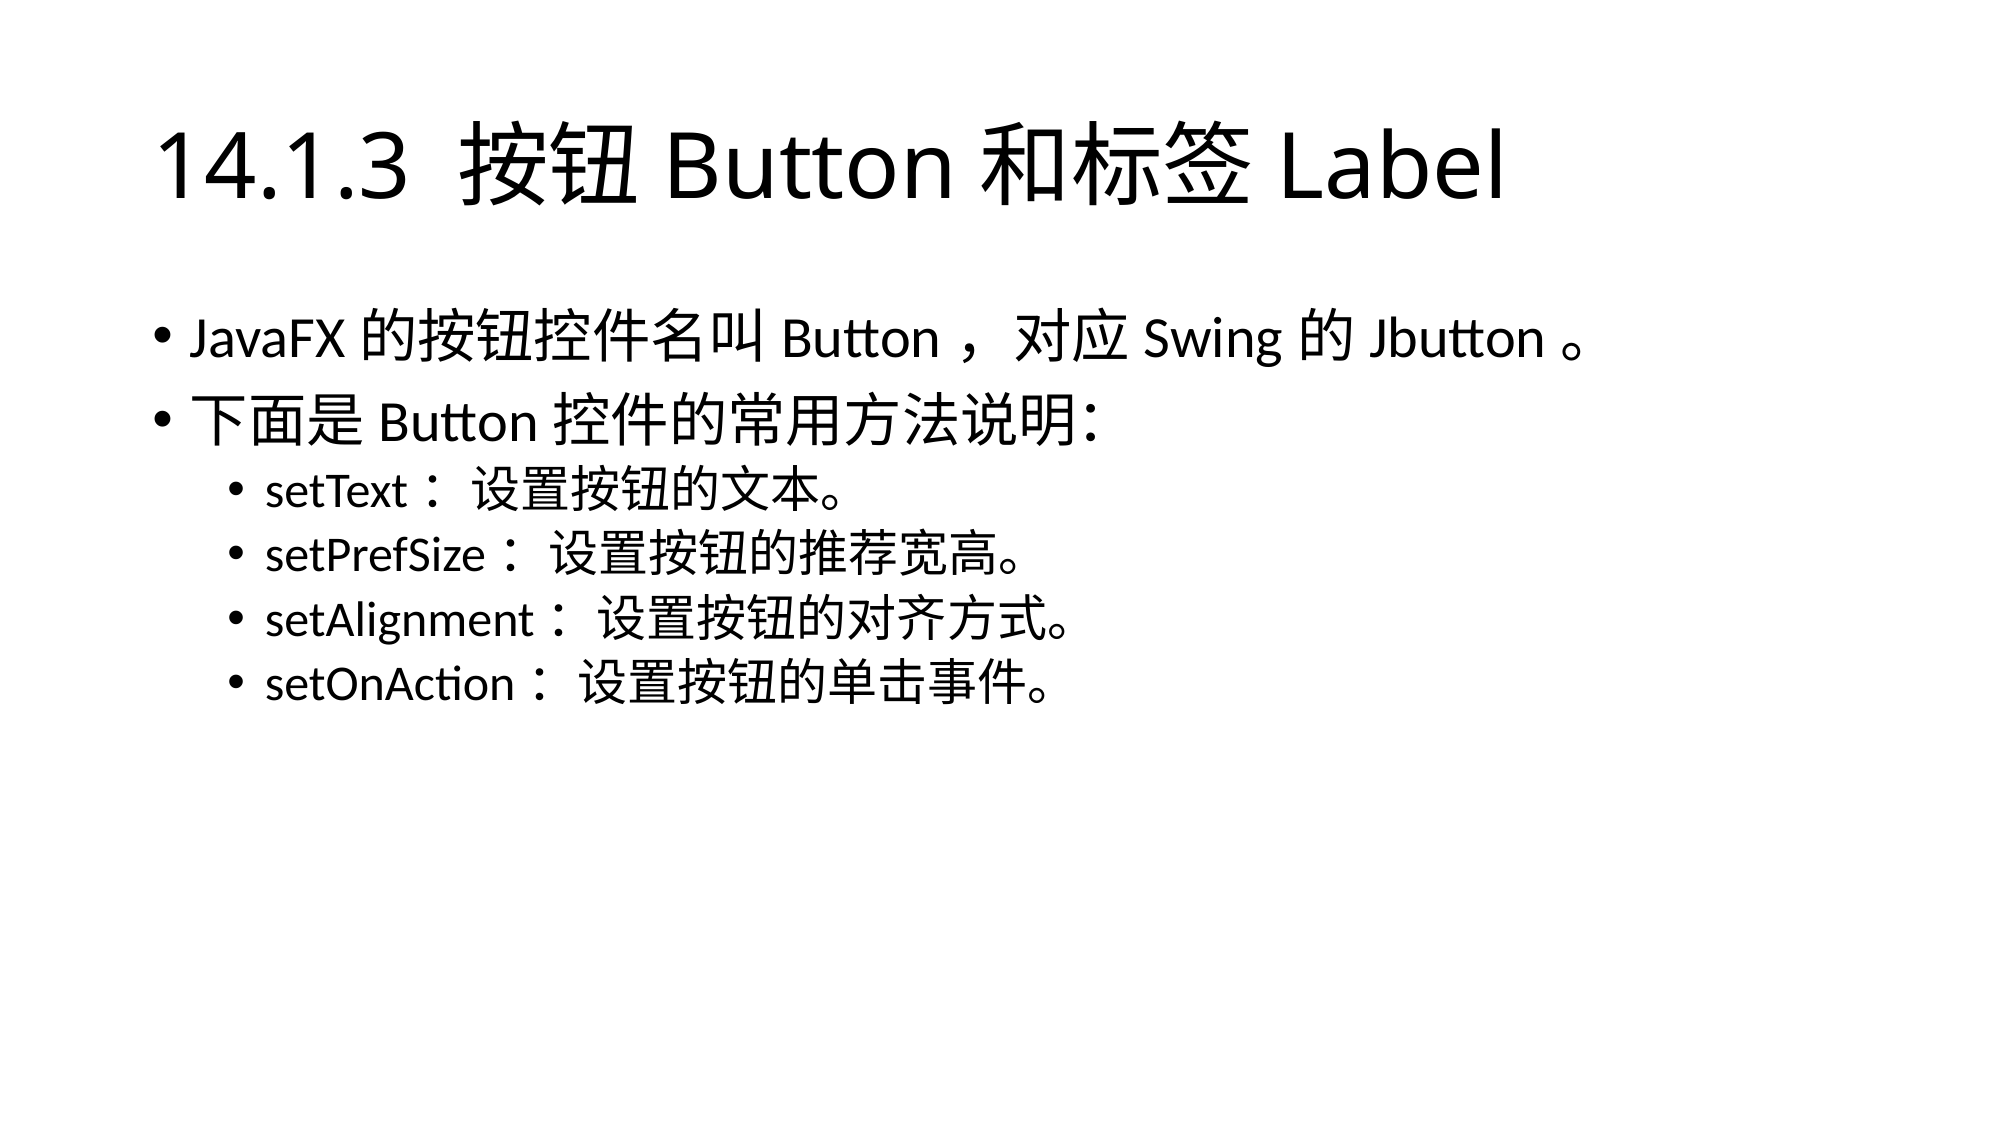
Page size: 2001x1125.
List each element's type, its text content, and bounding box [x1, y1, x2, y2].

list JavaFX的按钮控件名叫Button，对应Swing的Jbutton。 下面是Button控件的常用方法说明： setText：设置按钮的文本。 setPrefSize：设置按钮的推荐宽高。 setAlignment：设置按钮的对齐方式。 setOnAction：设置按钮的单击事件。 [137, 299, 1863, 1014]
title 14.1.3 按钮Button和标签Label [137, 59, 1863, 278]
